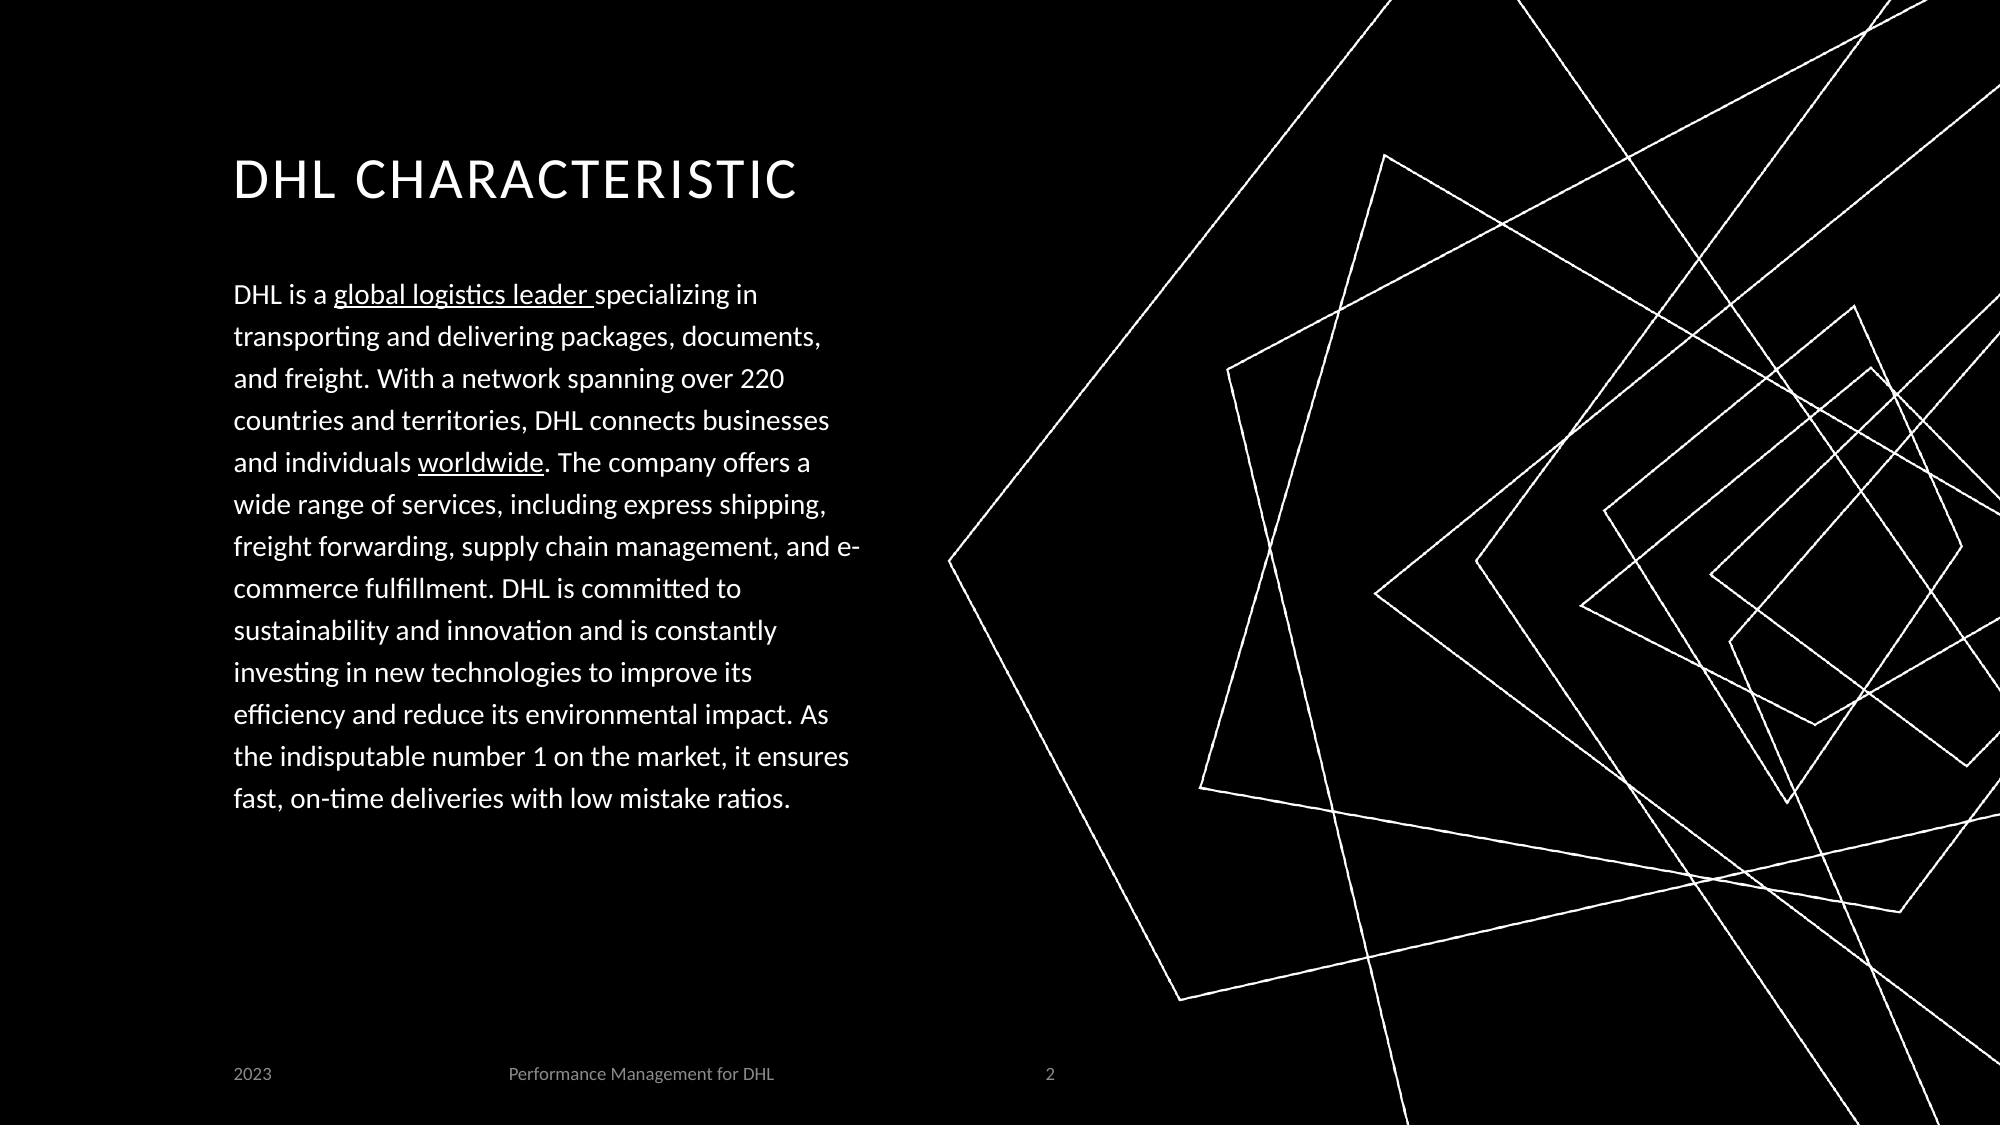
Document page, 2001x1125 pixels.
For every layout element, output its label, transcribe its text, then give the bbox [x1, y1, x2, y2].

slide_number 2023 [218, 1042, 381, 1103]
slide_number 2 [908, 1042, 1071, 1103]
footer Performance Management for DHL [437, 1042, 846, 1103]
picture [900, 0, 2000, 1125]
list DHL is a global logistics leader specializing in transporting and delivering packages, documents, and freight. With a network spanning over 220 countries and territories, DHL connects businesses and individuals worldwide. The company offers a wide range of services, including express shipping, freight forwarding, supply chain management, and e-commerce fulfillment. DHL is committed to sustainability and innovation and is constantly investing in new technologies to improve its efficiency and reduce its environmental impact. As the indisputable number 1 on the market, it ensures fast, on-time deliveries with low mistake ratios. [218, 260, 877, 1019]
title DHL characteristic [218, 85, 846, 260]
